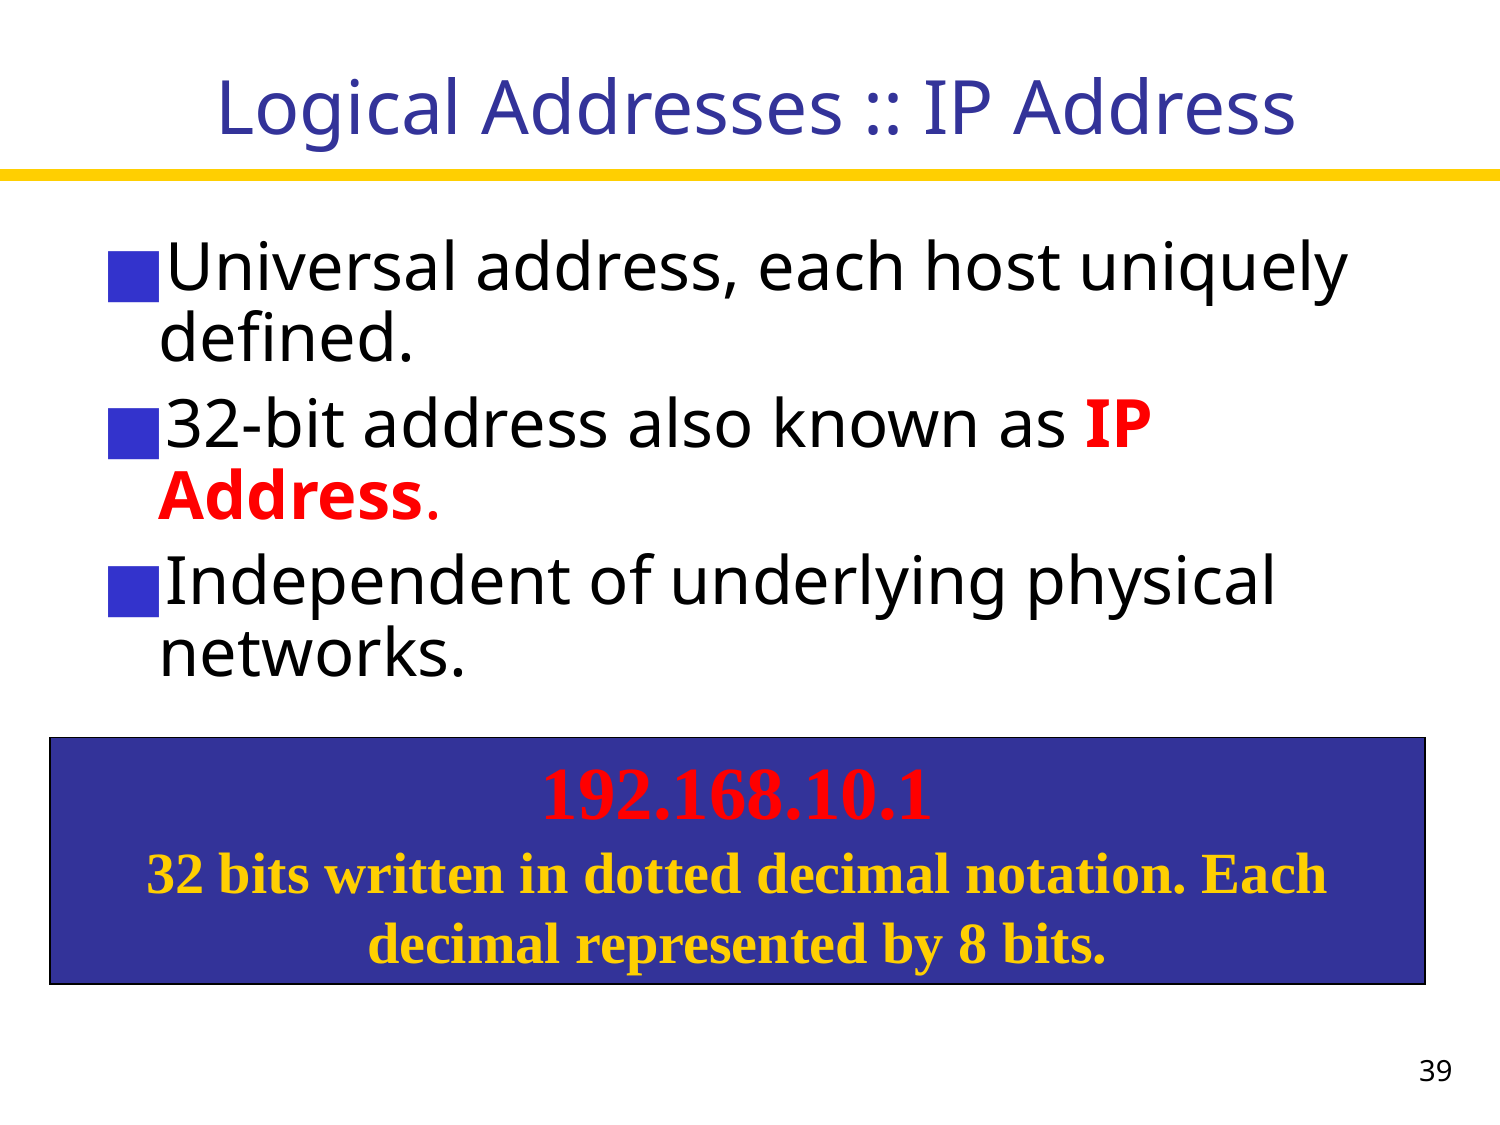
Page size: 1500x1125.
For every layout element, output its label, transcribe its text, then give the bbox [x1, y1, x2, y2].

text_box 39 [1155, 1024, 1468, 1100]
text_box Universal address, each host uniquely defined. 32-bit address also known as IP Address. Independent of underlying physical networks. [87, 224, 1450, 800]
text_box 192.168.10.1 32 bits written in dotted decimal notation. Each decimal represented by 8 bits. [50, 737, 1425, 985]
text_box Logical Addresses :: IP Address [200, 52, 1375, 158]
